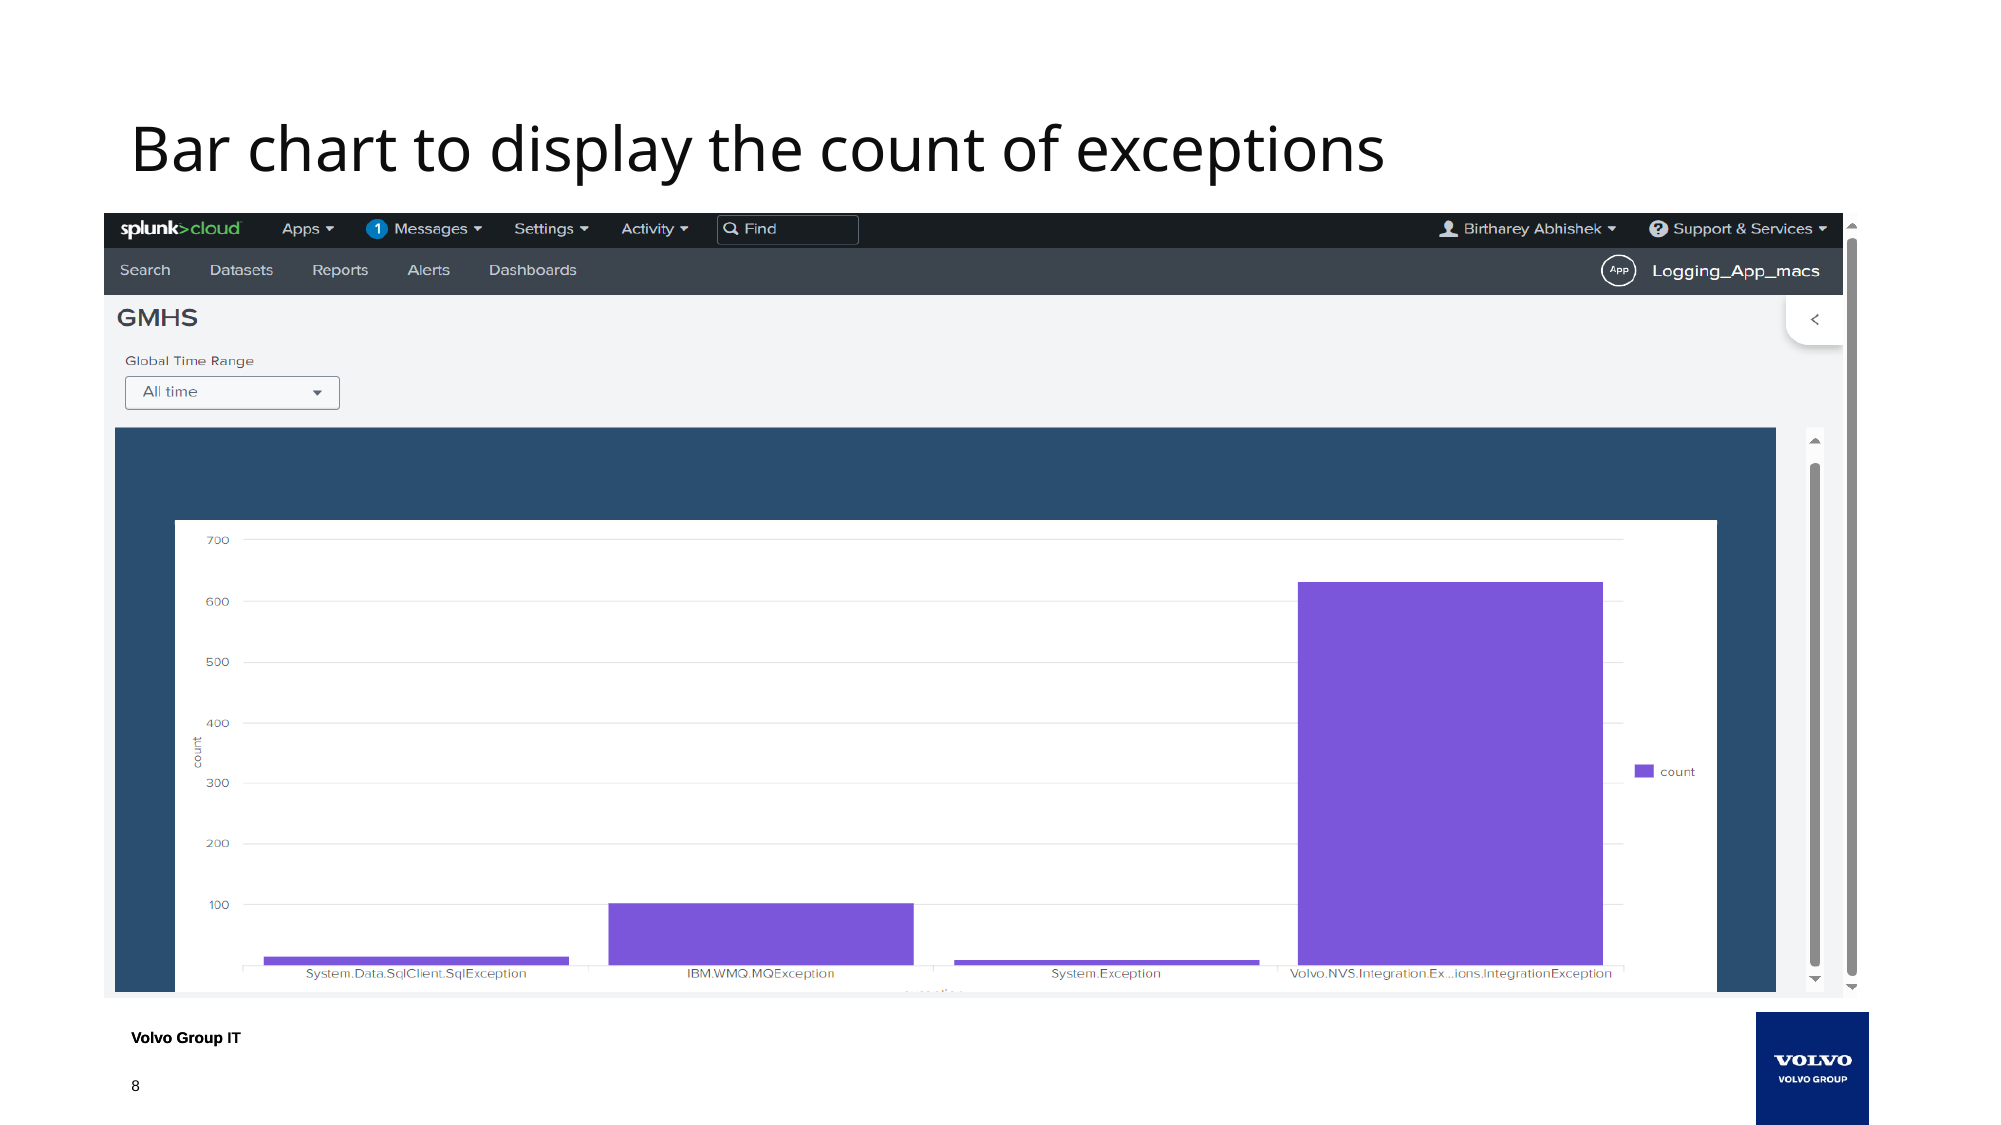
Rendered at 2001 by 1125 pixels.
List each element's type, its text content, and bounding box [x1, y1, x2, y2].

title Bar chart to display the count of exceptions [115, 101, 1869, 289]
picture [1756, 1012, 1869, 1125]
picture [103, 213, 1857, 998]
slide_number 8 [131, 1067, 221, 1102]
